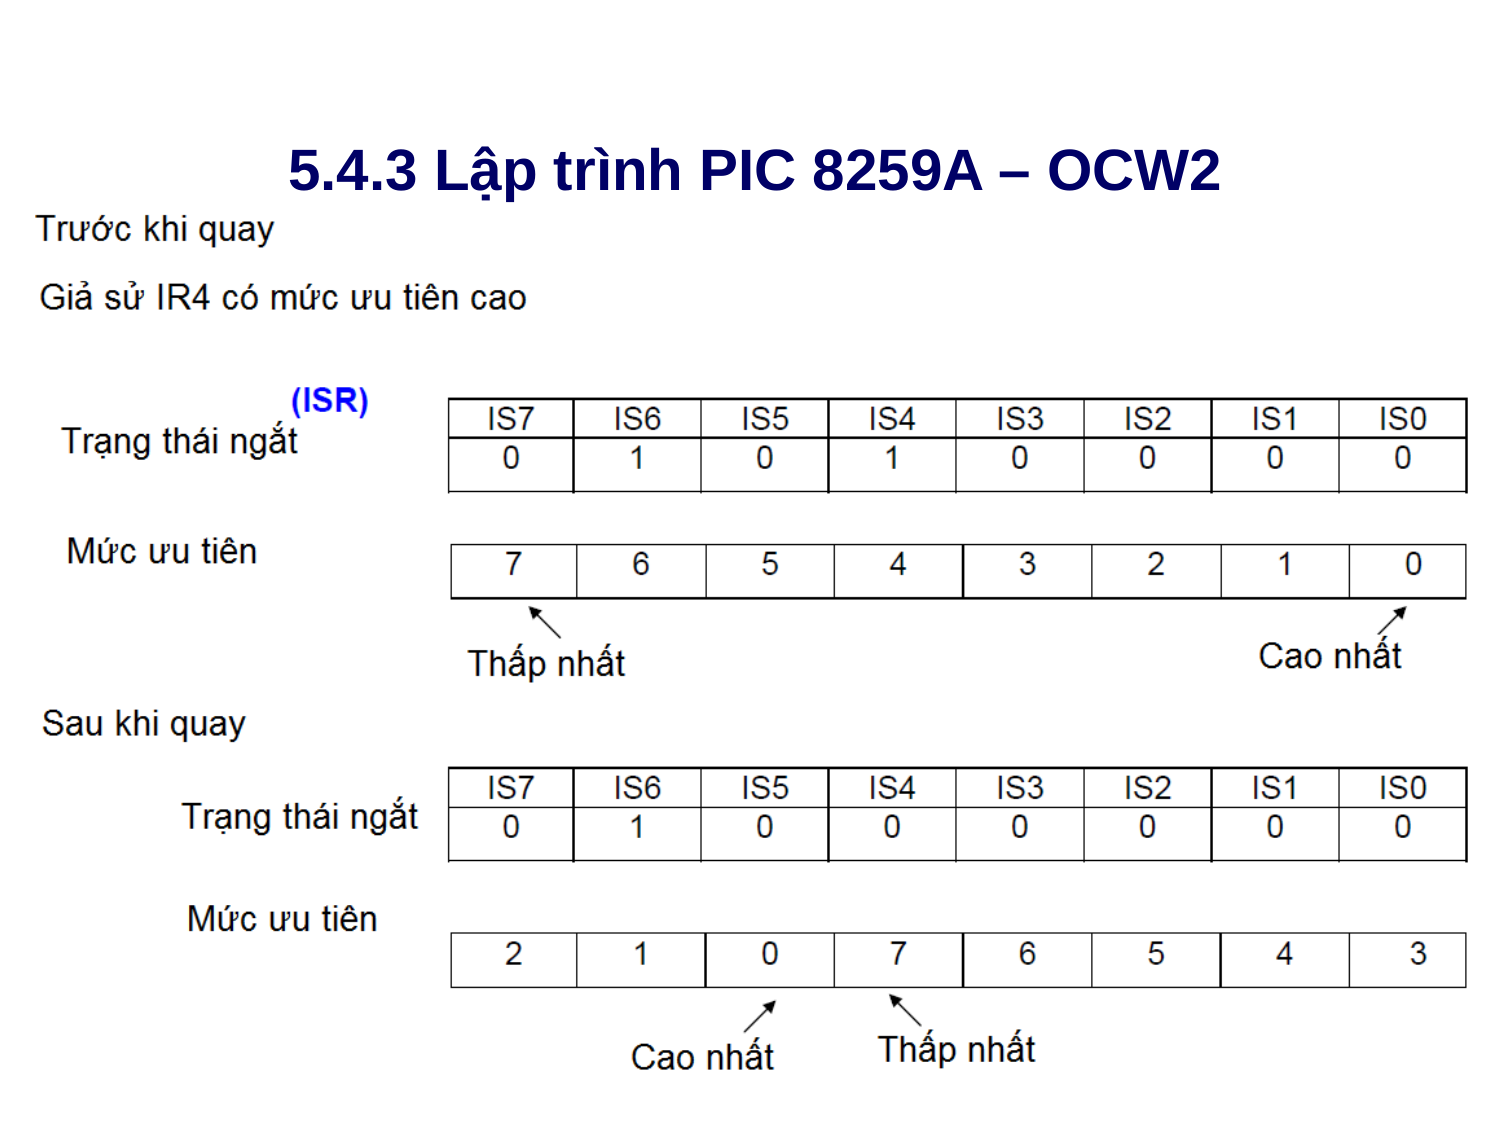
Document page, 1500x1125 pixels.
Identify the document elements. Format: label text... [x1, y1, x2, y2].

picture [33, 210, 1477, 1085]
title 5.4.3 Lập trình PIC 8259A – OCW2 [37, 125, 1474, 209]
